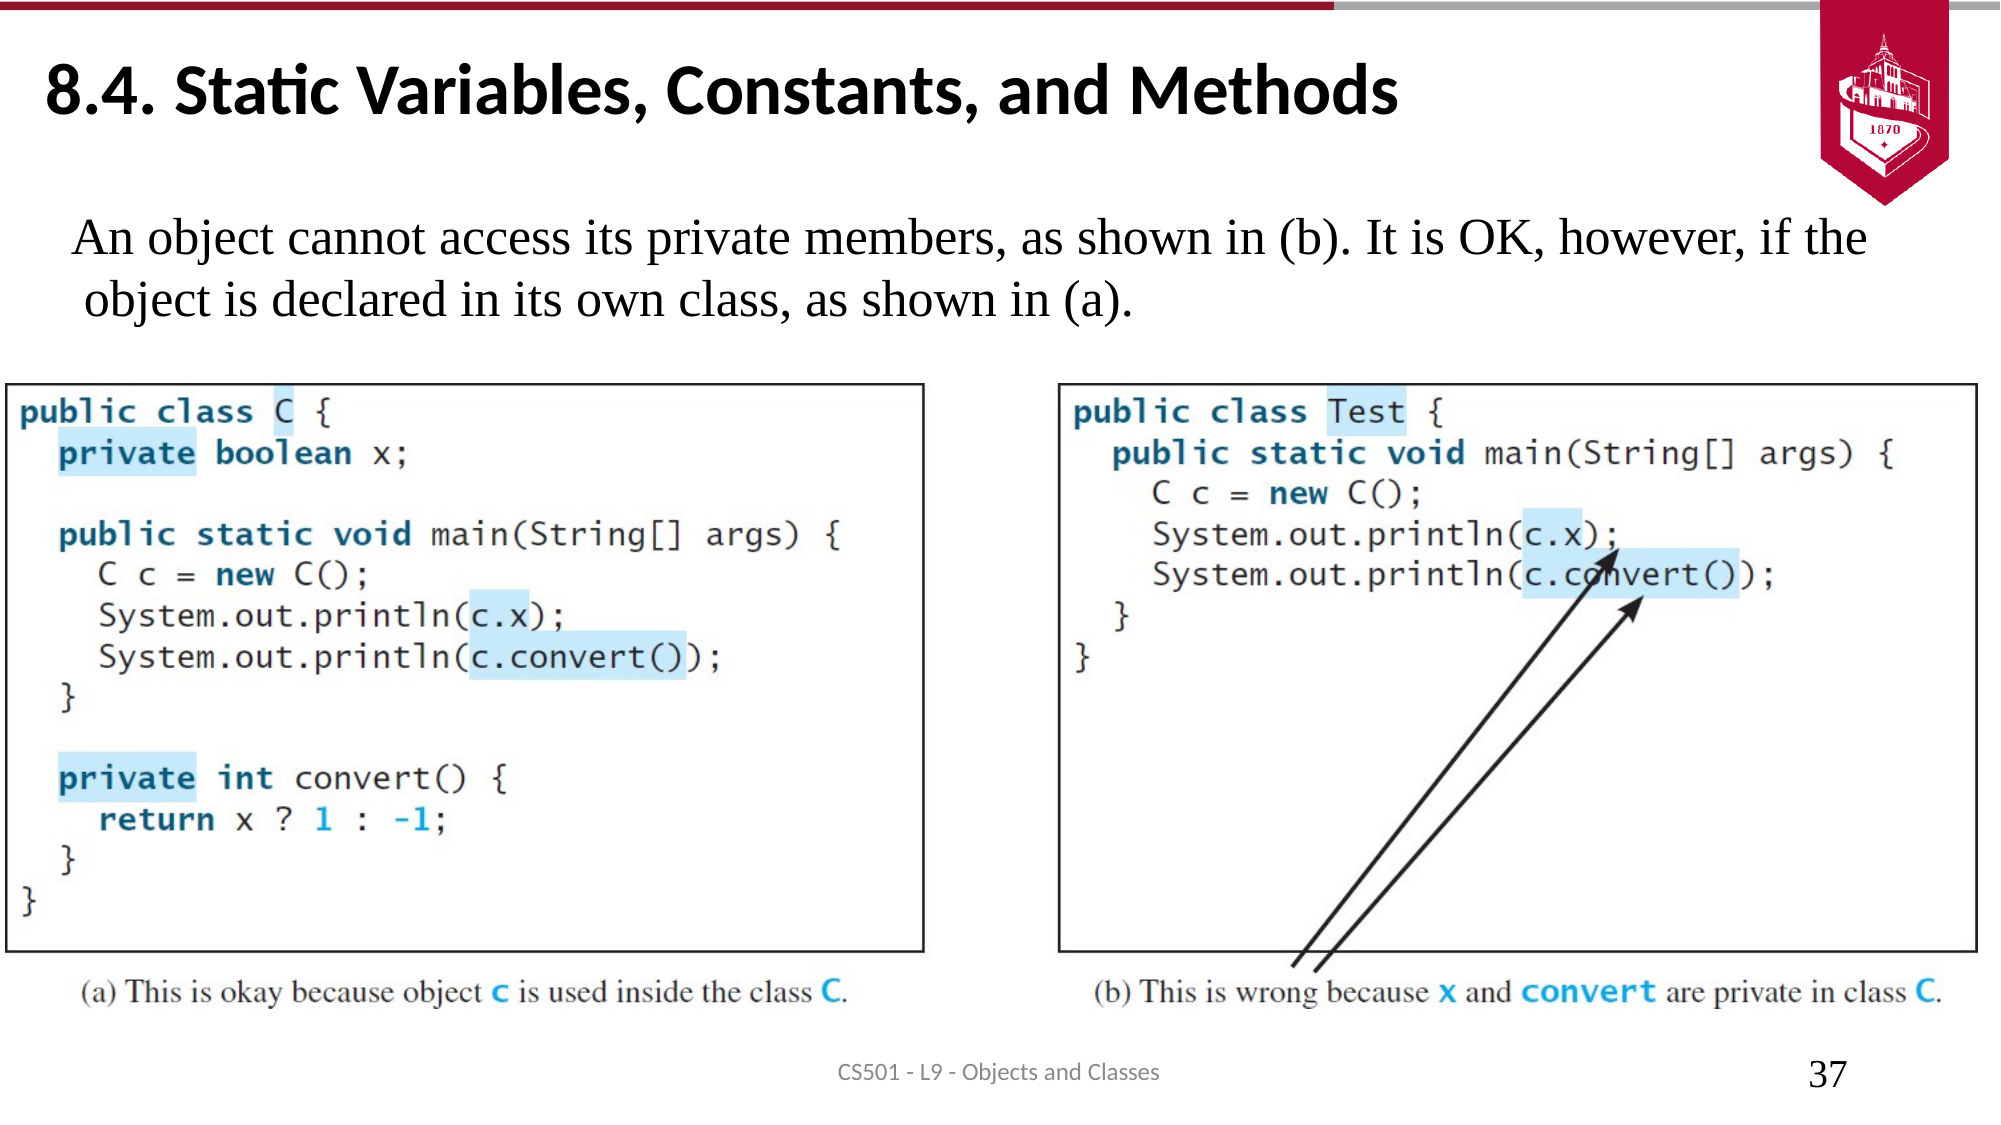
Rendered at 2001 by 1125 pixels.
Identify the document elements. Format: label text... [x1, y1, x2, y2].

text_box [0, 0, 2000, 206]
text_box An object cannot access its private members, as shown in (b). It is OK, however, if the object is declared in its own class, as shown in (a). [68, 217, 1879, 328]
footer CS501 - L9 - Objects and Classes [835, 1054, 1164, 1125]
picture [5, 382, 1978, 1009]
slide_number 37 [1802, 1049, 1856, 1125]
